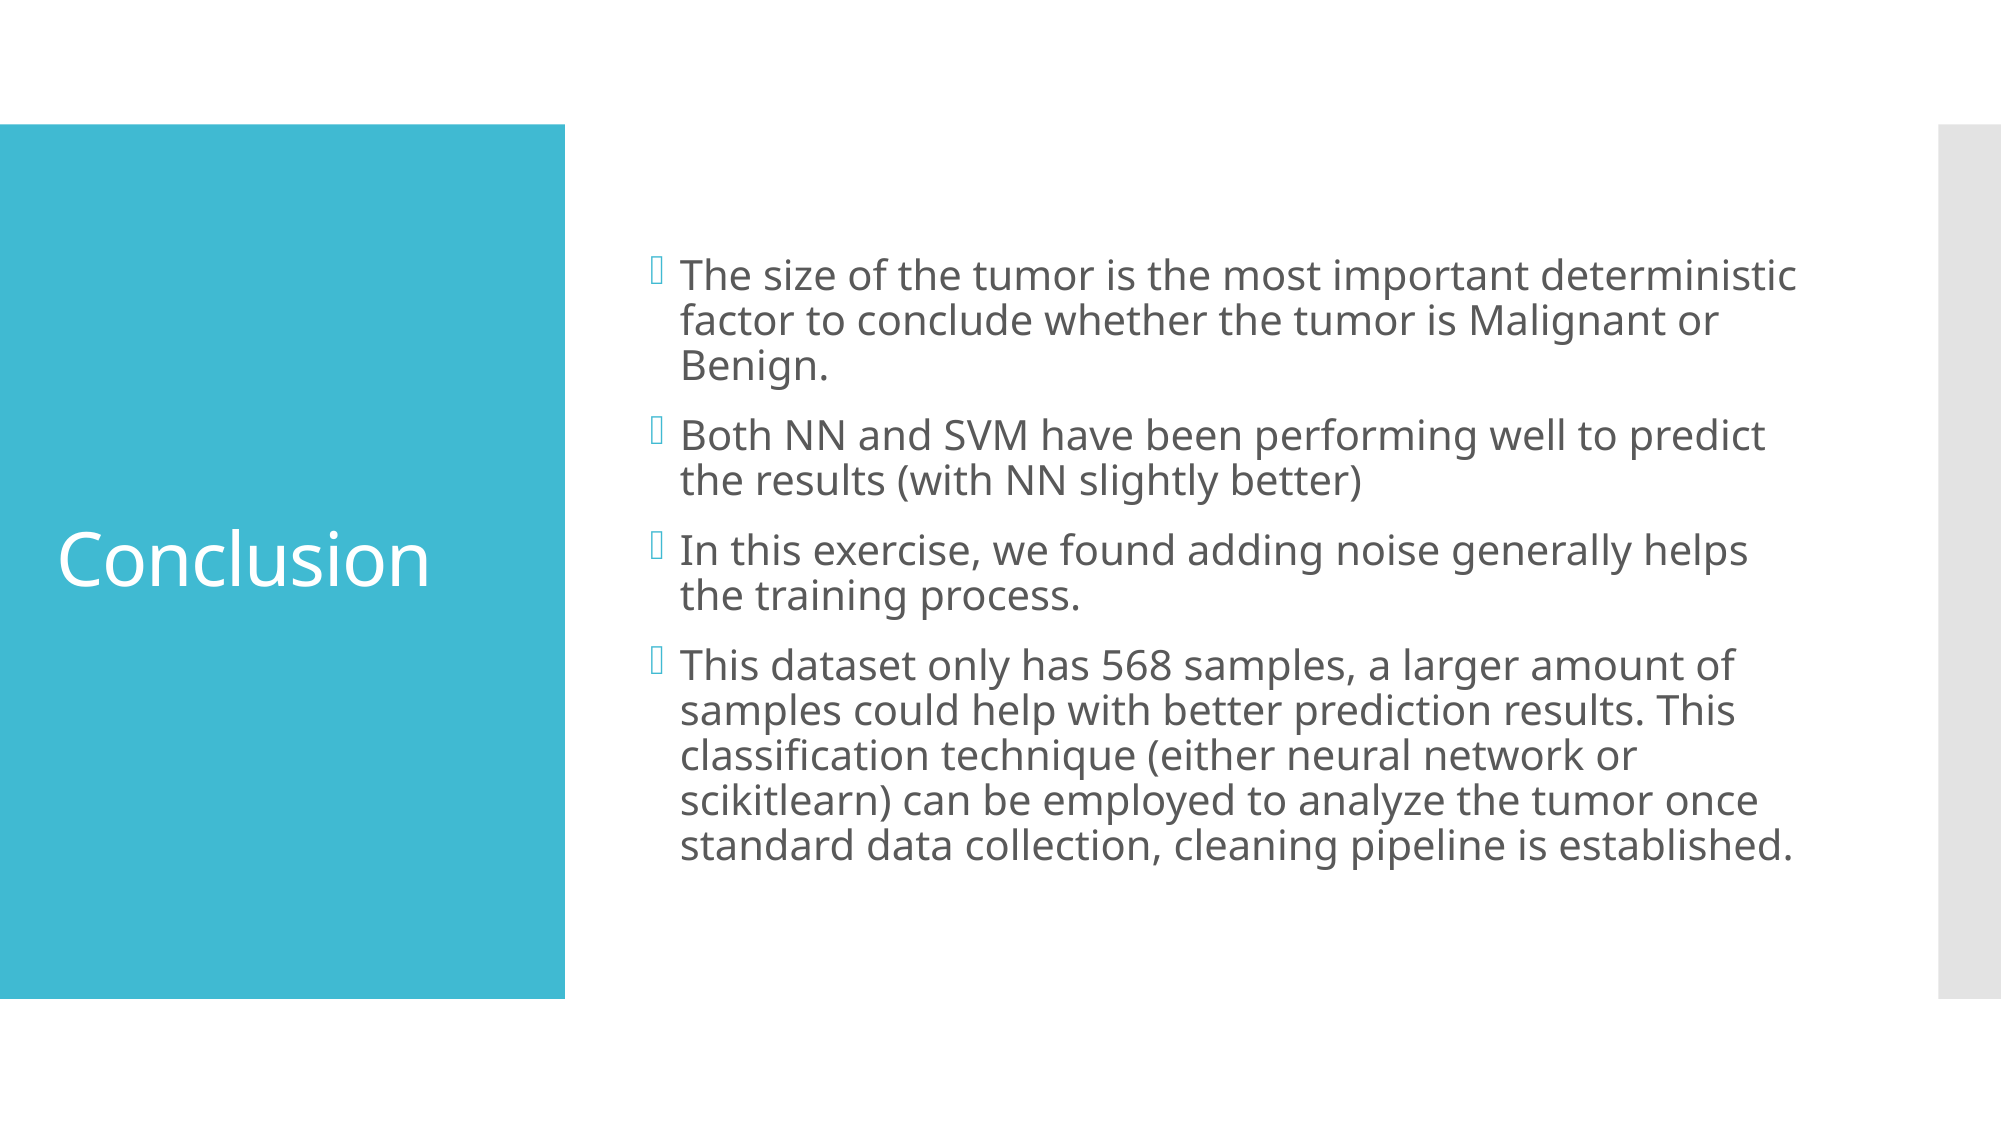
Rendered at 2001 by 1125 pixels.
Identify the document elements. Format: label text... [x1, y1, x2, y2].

list The size of the tumor is the most important deterministic factor to conclude whether the tumor is Malignant or Benign. Both NN and SVM have been performing well to predict the results (with NN slightly better) In this exercise, we found adding noise generally helps the training process. This dataset only has 568 samples, a larger amount of samples could help with better prediction results. This classification technique (either neural network or scikitlearn) can be employed to analyze the tumor once standard data collection, cleaning pipeline is established. [634, 141, 1835, 982]
title Conclusion [41, 184, 525, 940]
